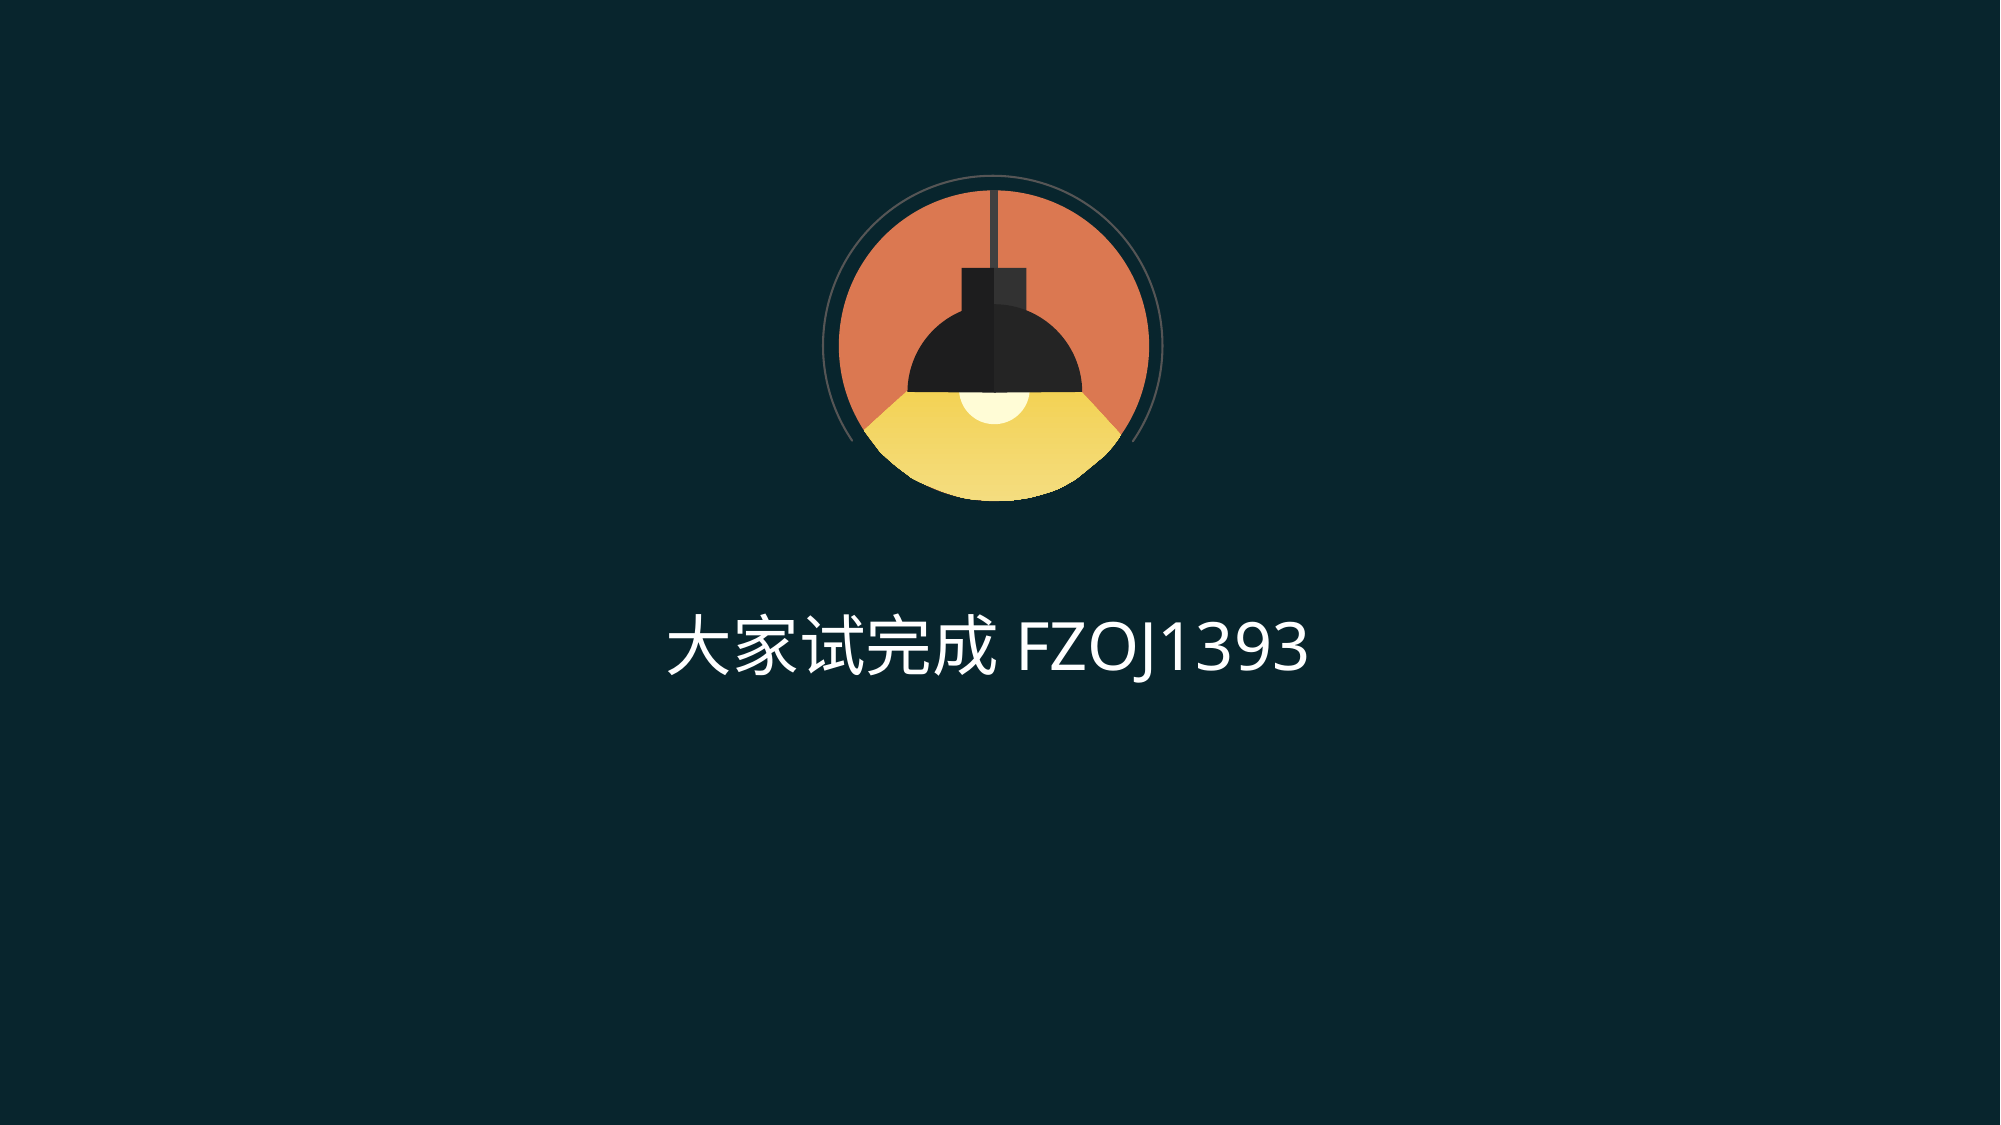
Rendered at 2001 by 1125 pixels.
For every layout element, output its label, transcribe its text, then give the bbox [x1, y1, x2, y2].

title 大家试完成FZOJ1393 [326, 541, 1650, 731]
